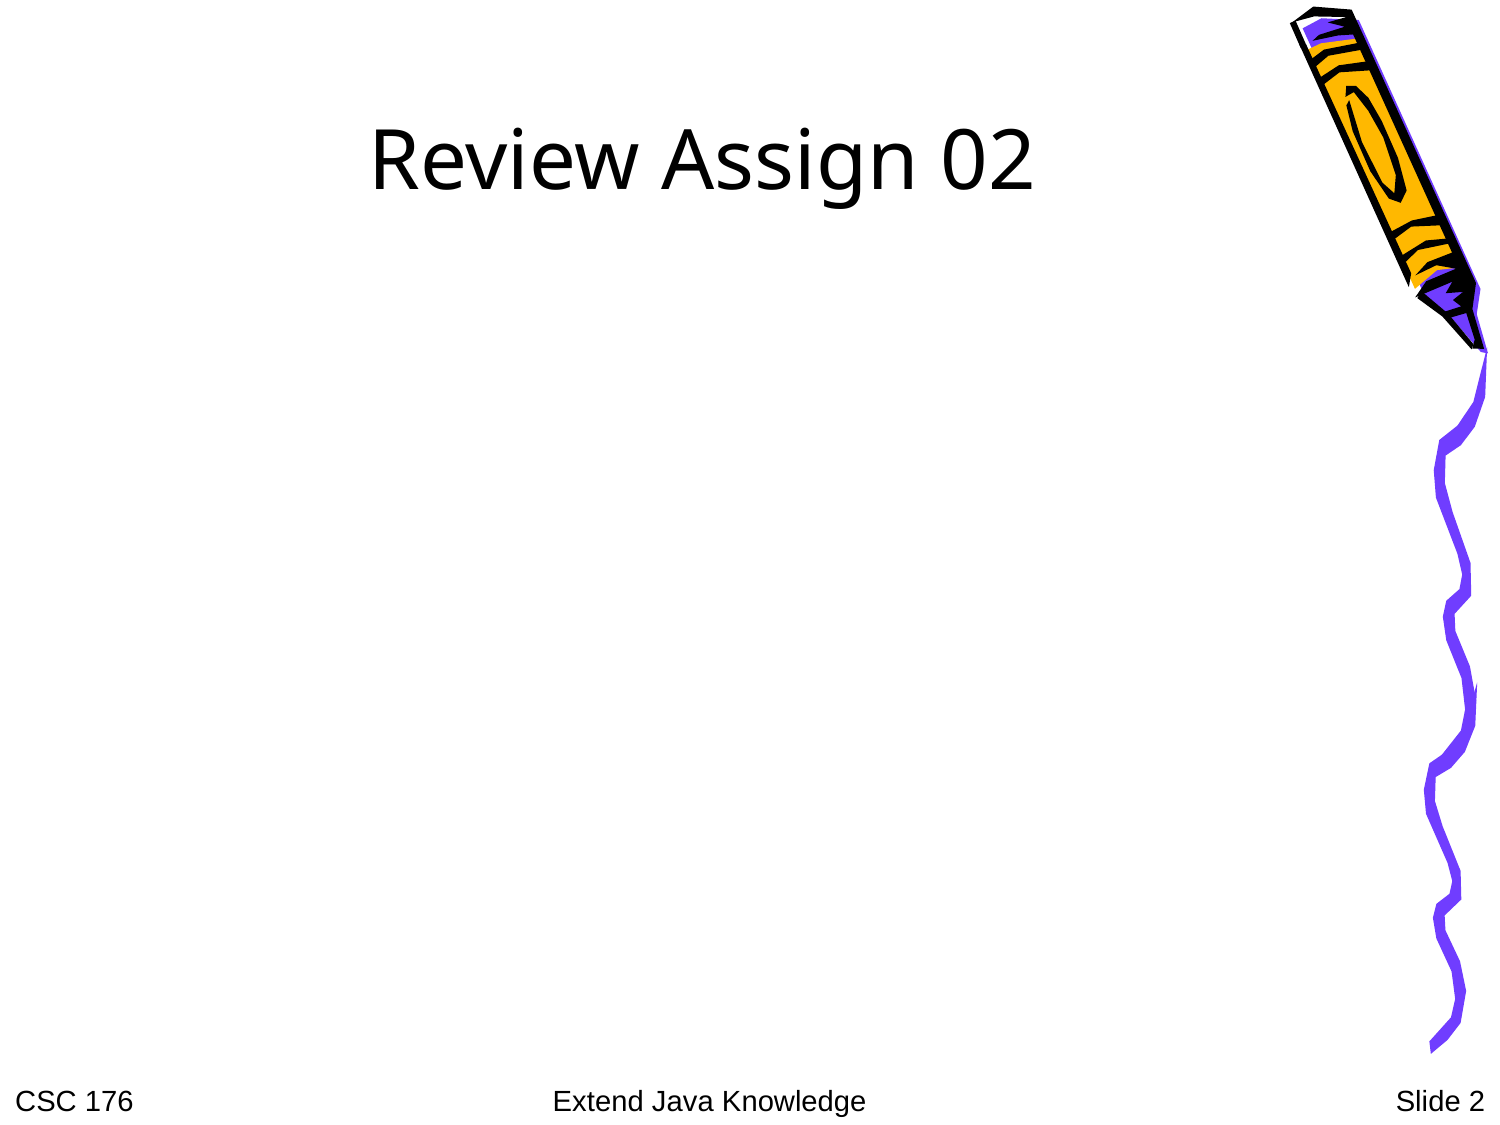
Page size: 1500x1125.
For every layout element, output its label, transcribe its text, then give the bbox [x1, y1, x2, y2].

title Review Assign 02 [112, 24, 1293, 288]
